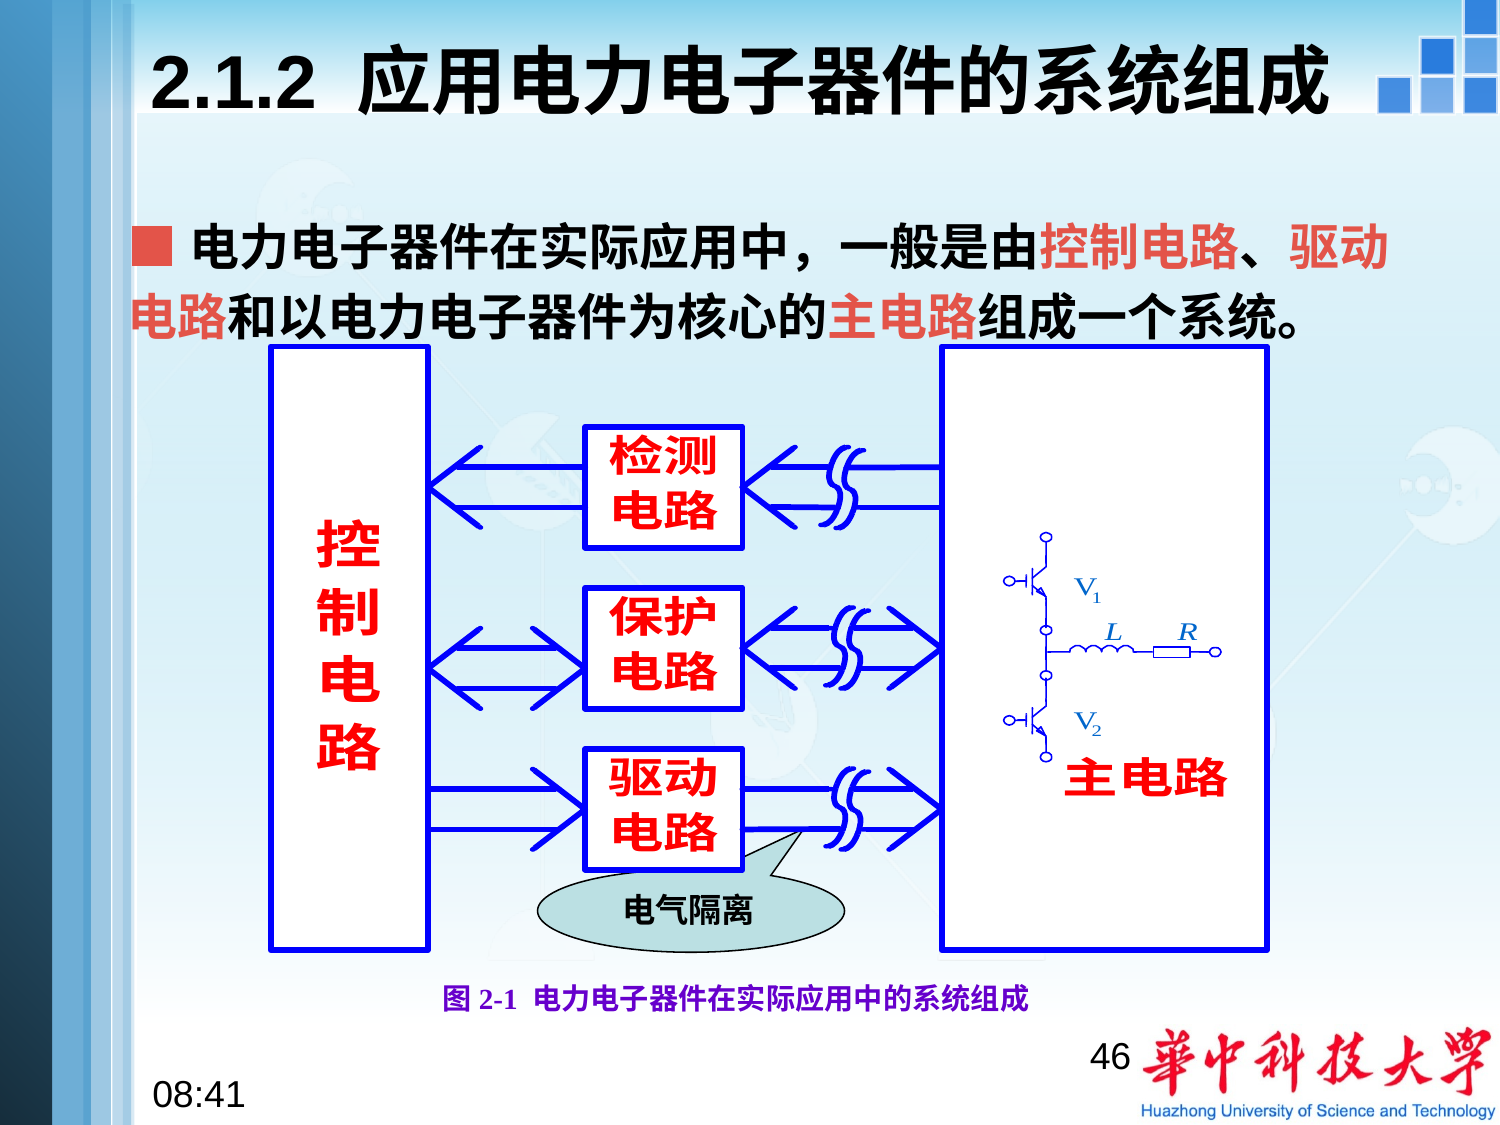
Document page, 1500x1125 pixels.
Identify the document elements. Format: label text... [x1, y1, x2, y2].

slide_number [137, 1062, 288, 1100]
text_box 图2-1 电力电子器件在实际应用中的系统组成 [427, 973, 1069, 1023]
title 2.1.2 应用电力电子器件的系统组成 [135, 42, 1424, 114]
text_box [265, 342, 1272, 955]
list ■电力电子器件在实际应用中，一般是由控制电路、驱动 电路和以电力电子器件为核心的主电路组成一个系统。 [112, 208, 1412, 362]
picture [132, 113, 1500, 965]
picture [1137, 1024, 1500, 1125]
slide_number 46 [1074, 1024, 1425, 1103]
